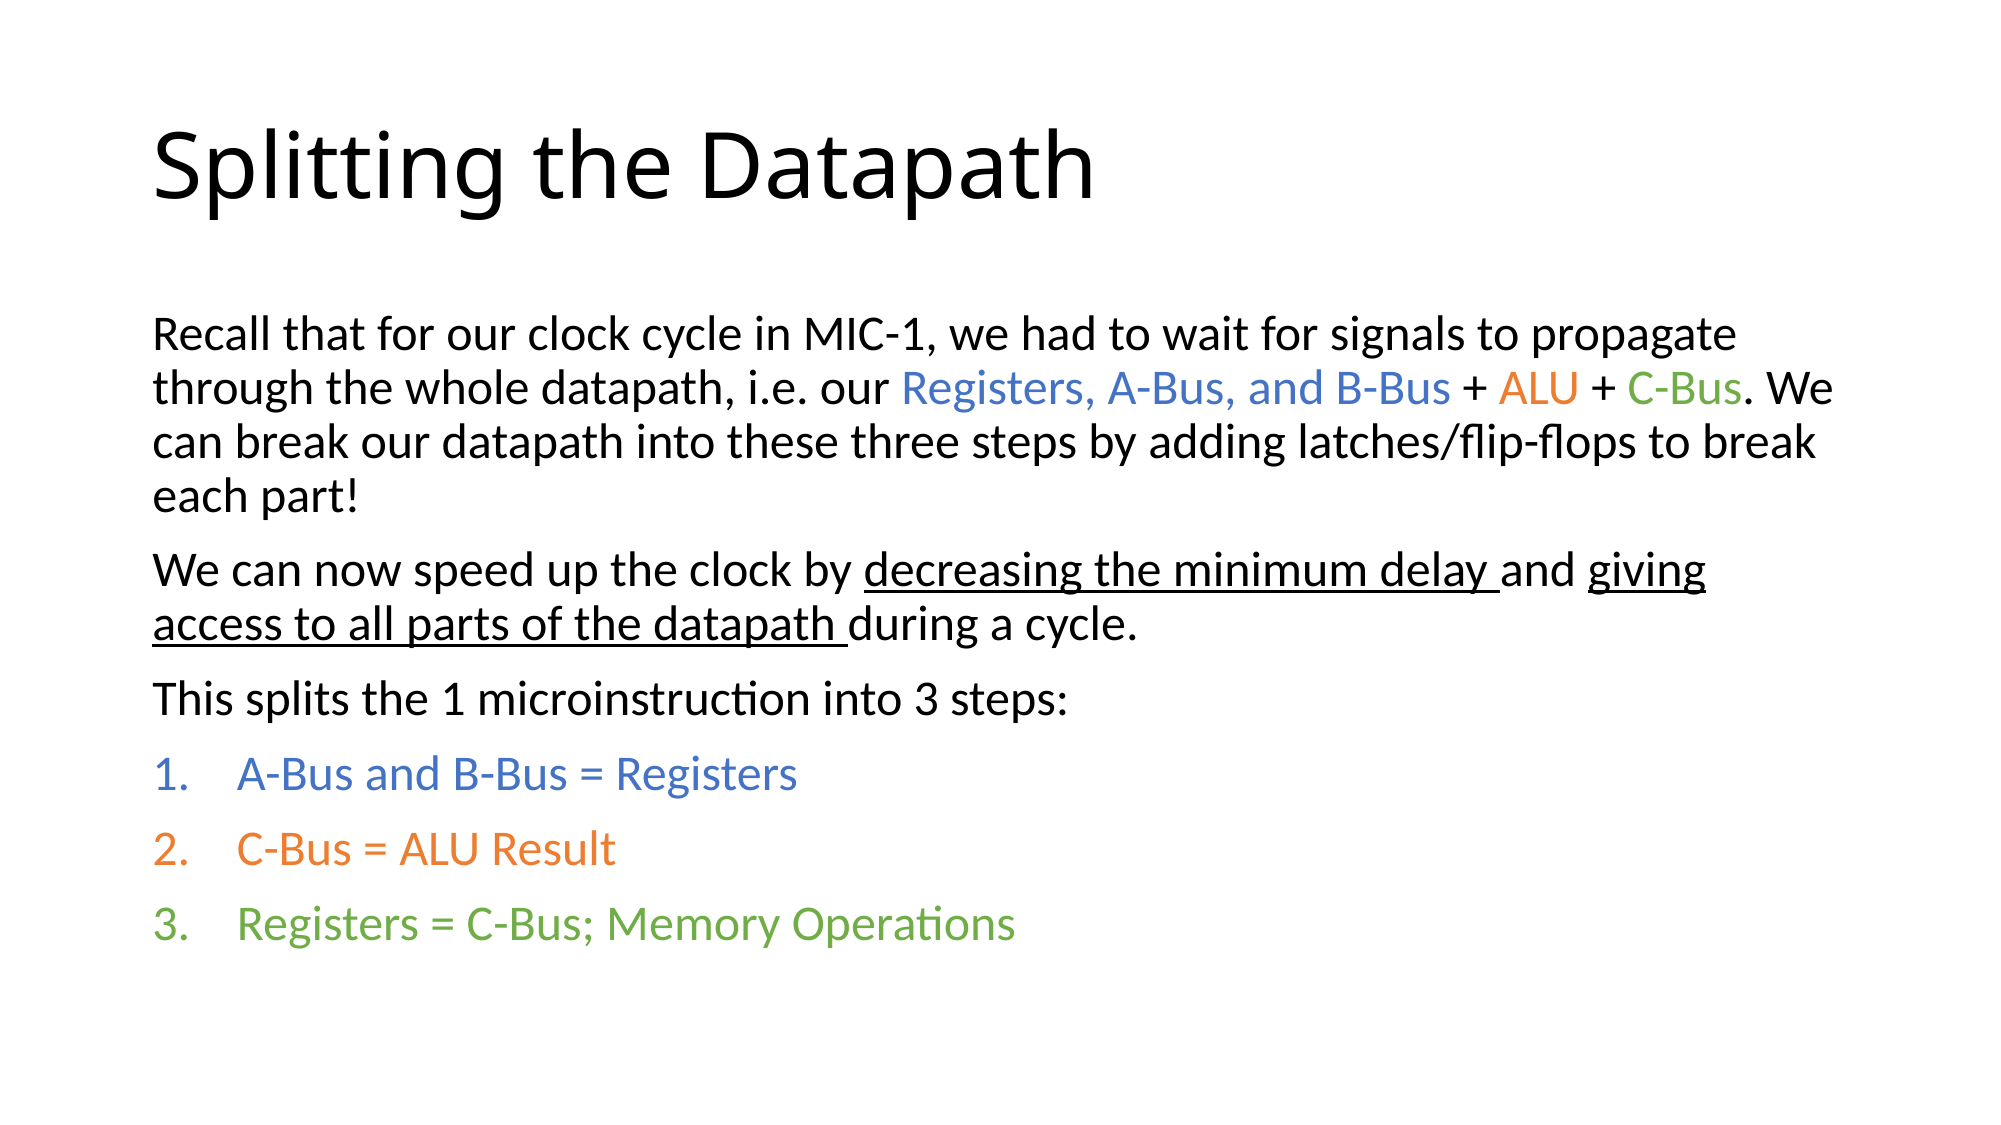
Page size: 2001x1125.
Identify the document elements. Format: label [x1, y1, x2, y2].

list [137, 299, 1863, 1038]
title [137, 59, 1863, 278]
